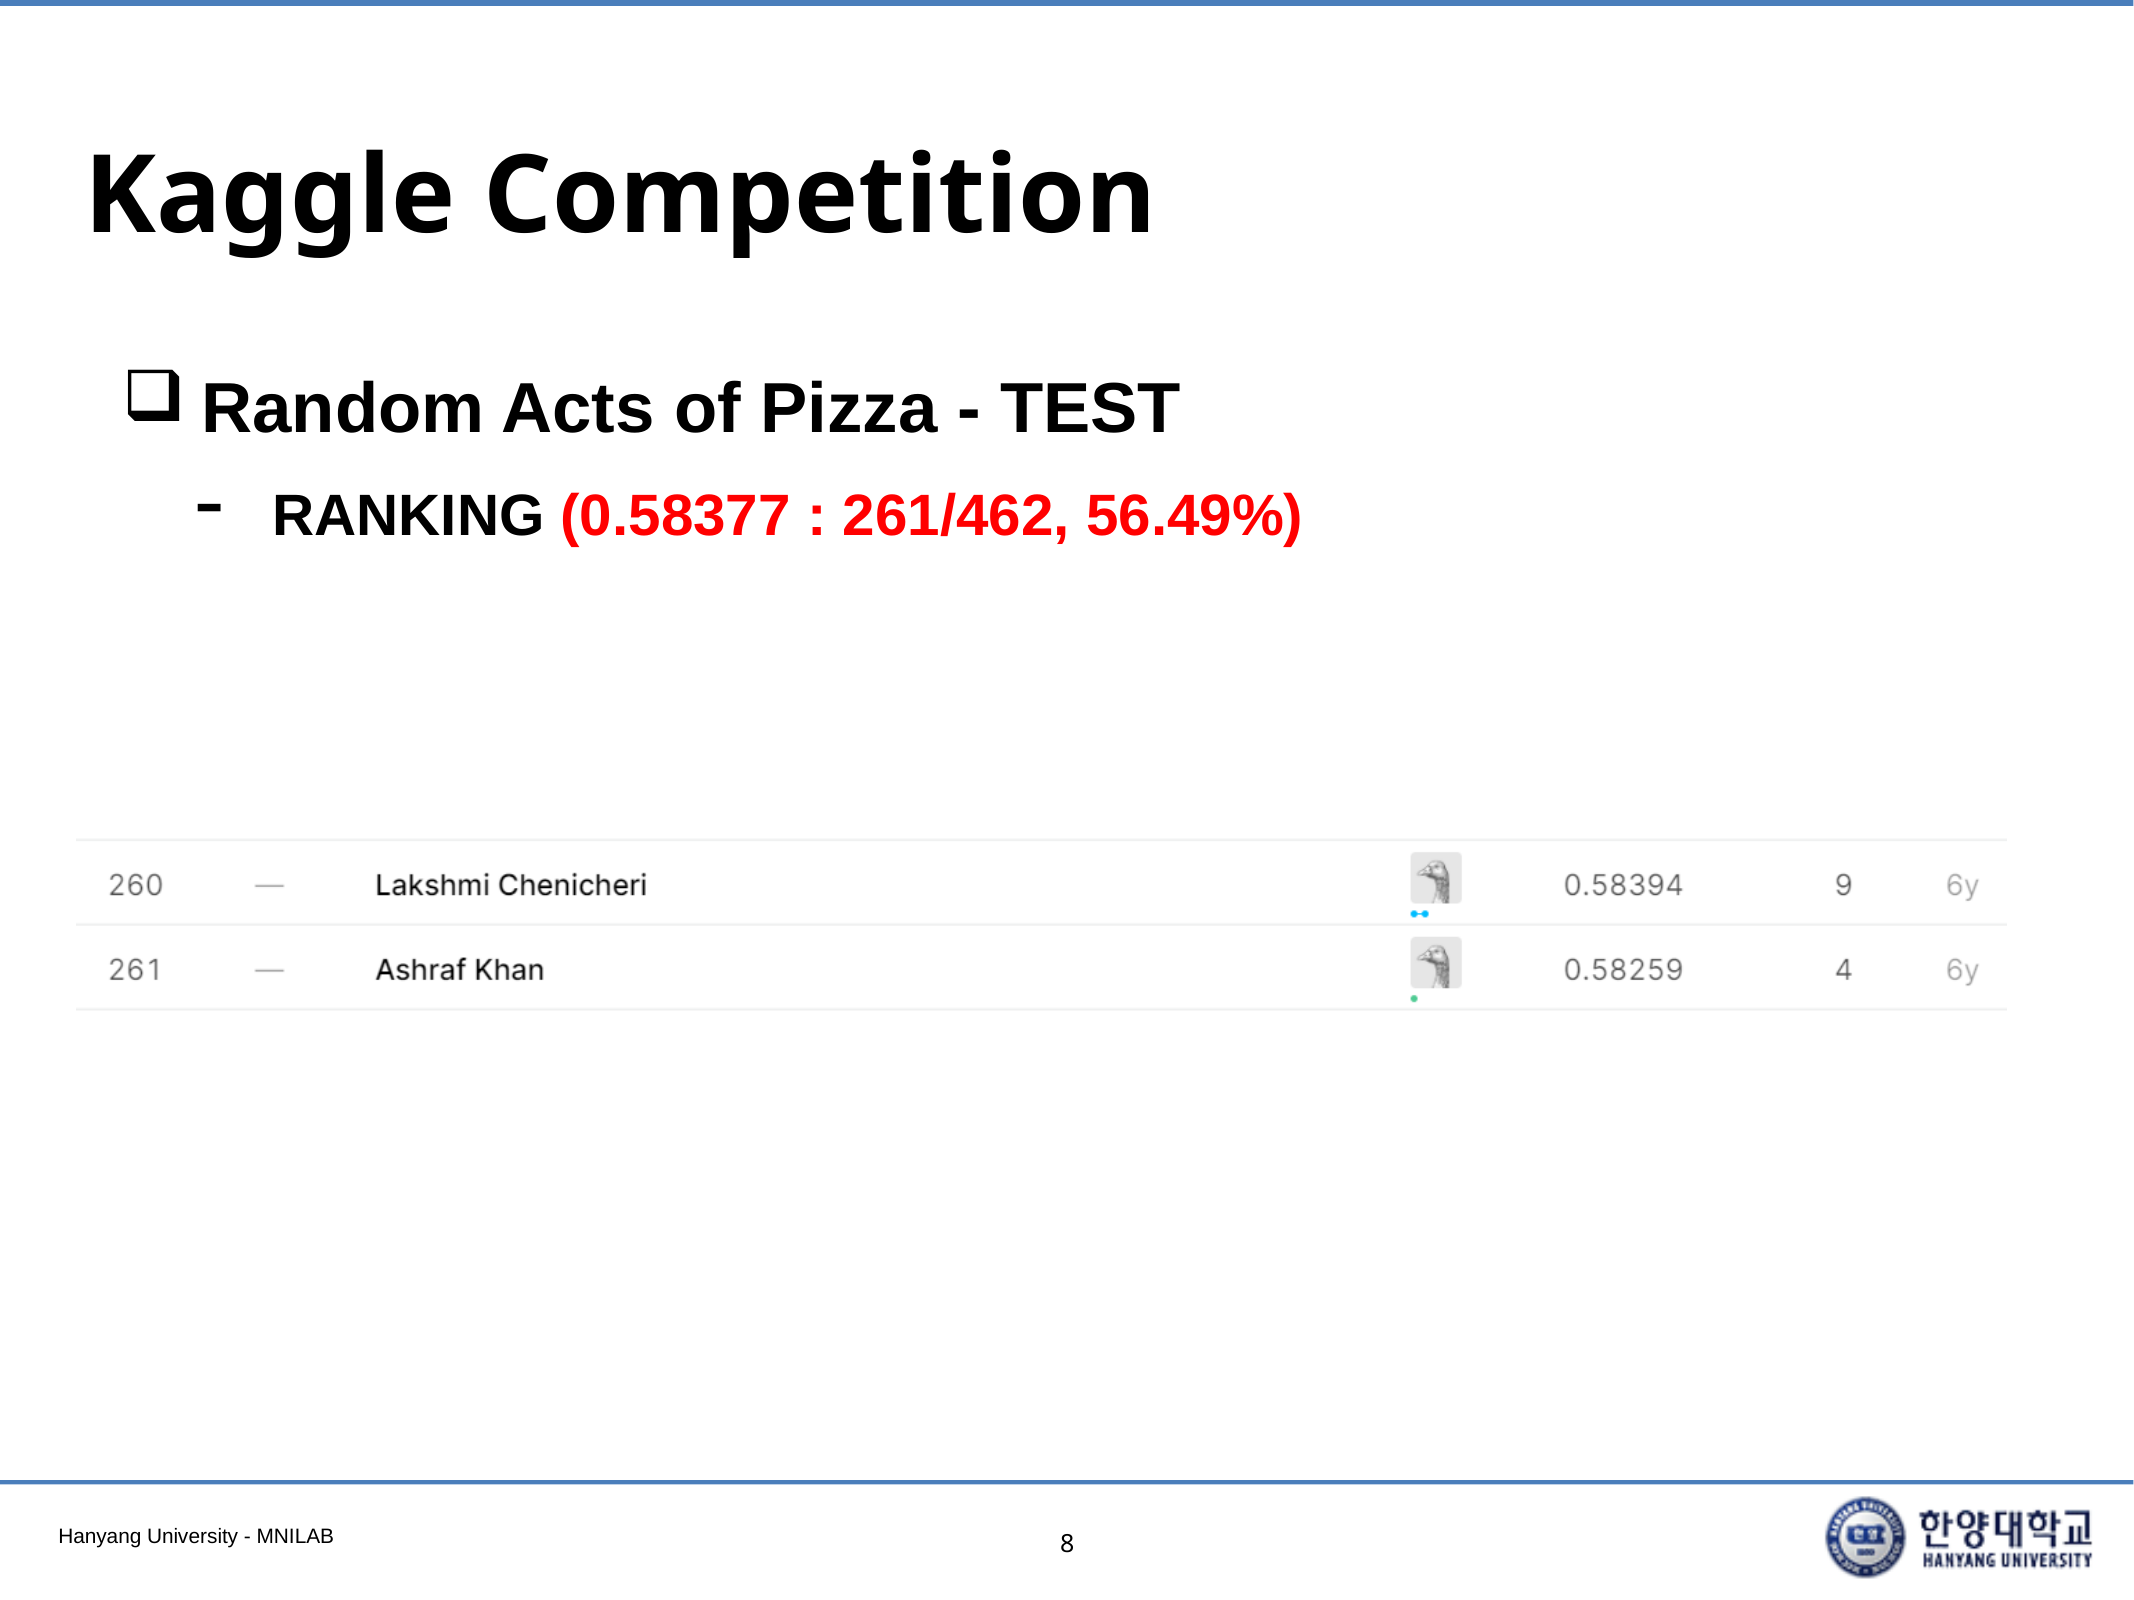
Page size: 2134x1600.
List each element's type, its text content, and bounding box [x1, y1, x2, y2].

picture [75, 837, 2007, 1012]
list Random Acts of Pizza - TEST RANKING (0.58377 : 261/462, 56.49%) [113, 336, 1942, 648]
picture [1797, 1495, 2128, 1581]
slide_number 8 [1037, 1518, 1098, 1567]
title Kaggle Competition [75, 41, 2058, 338]
